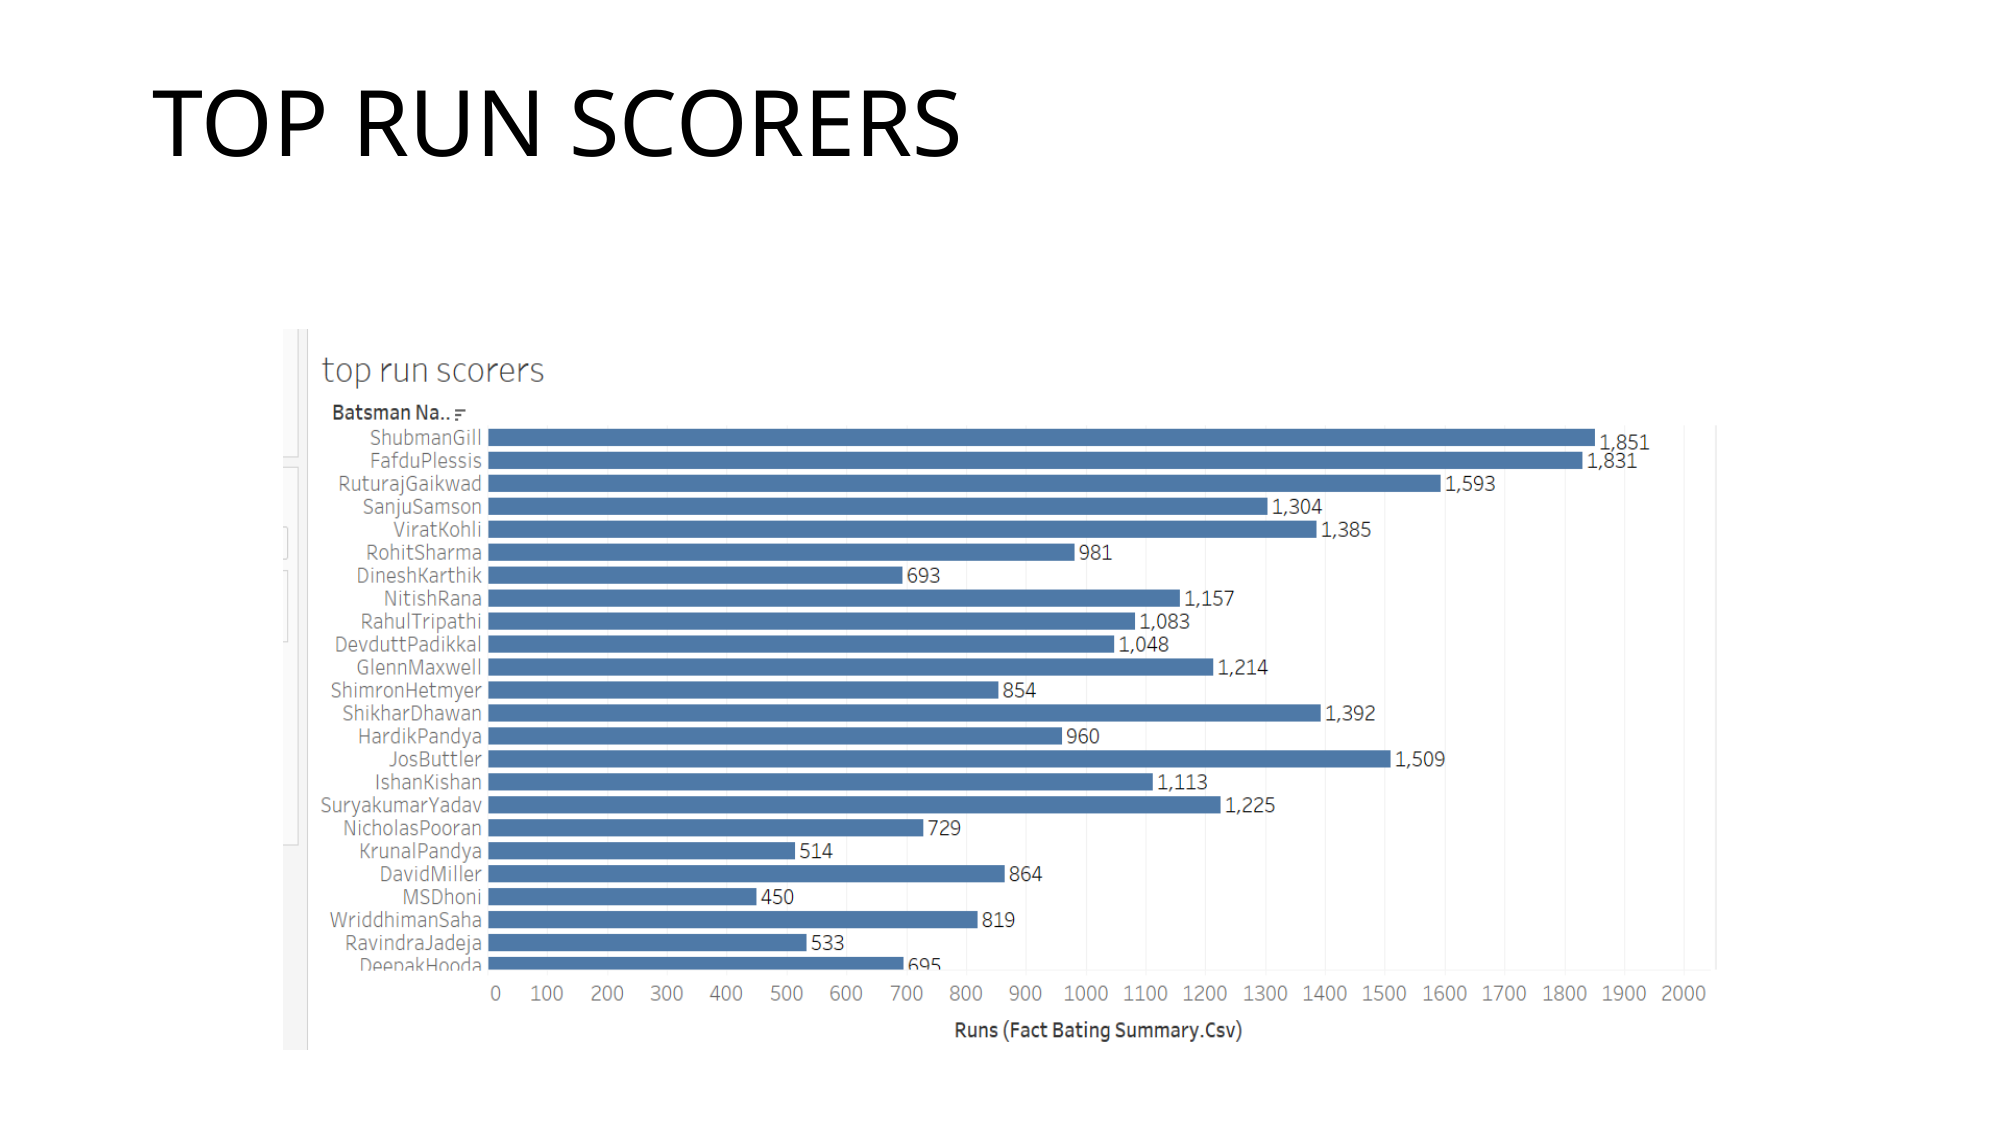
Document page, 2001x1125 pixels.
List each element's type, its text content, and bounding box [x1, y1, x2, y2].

title TOP RUN SCORERS [137, 59, 1863, 194]
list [283, 329, 1717, 1050]
